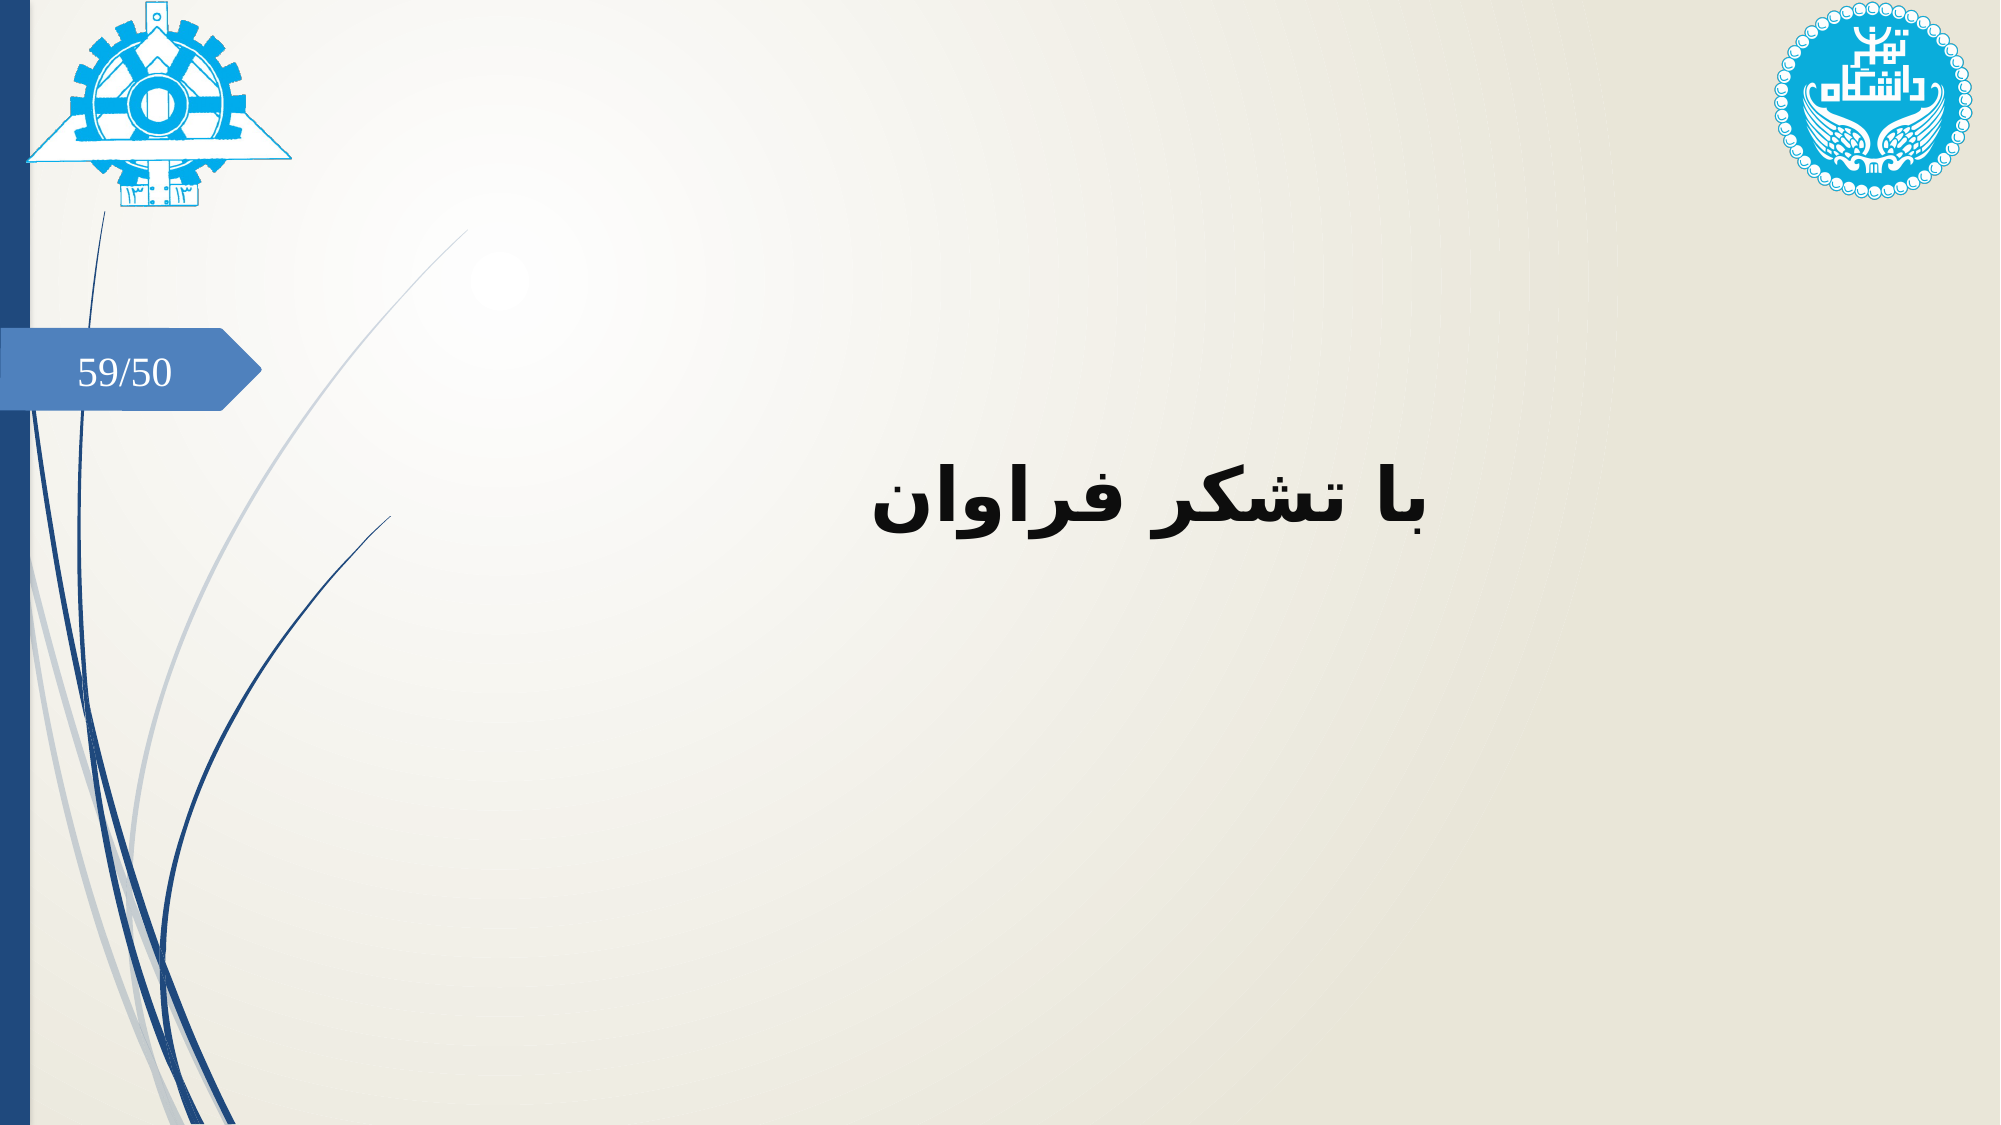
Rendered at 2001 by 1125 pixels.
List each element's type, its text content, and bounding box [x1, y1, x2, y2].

picture [1772, 0, 1974, 201]
picture [23, 0, 294, 209]
title با تشکر فراوان [406, 439, 1869, 650]
slide_number 59/50 [23, 339, 188, 400]
